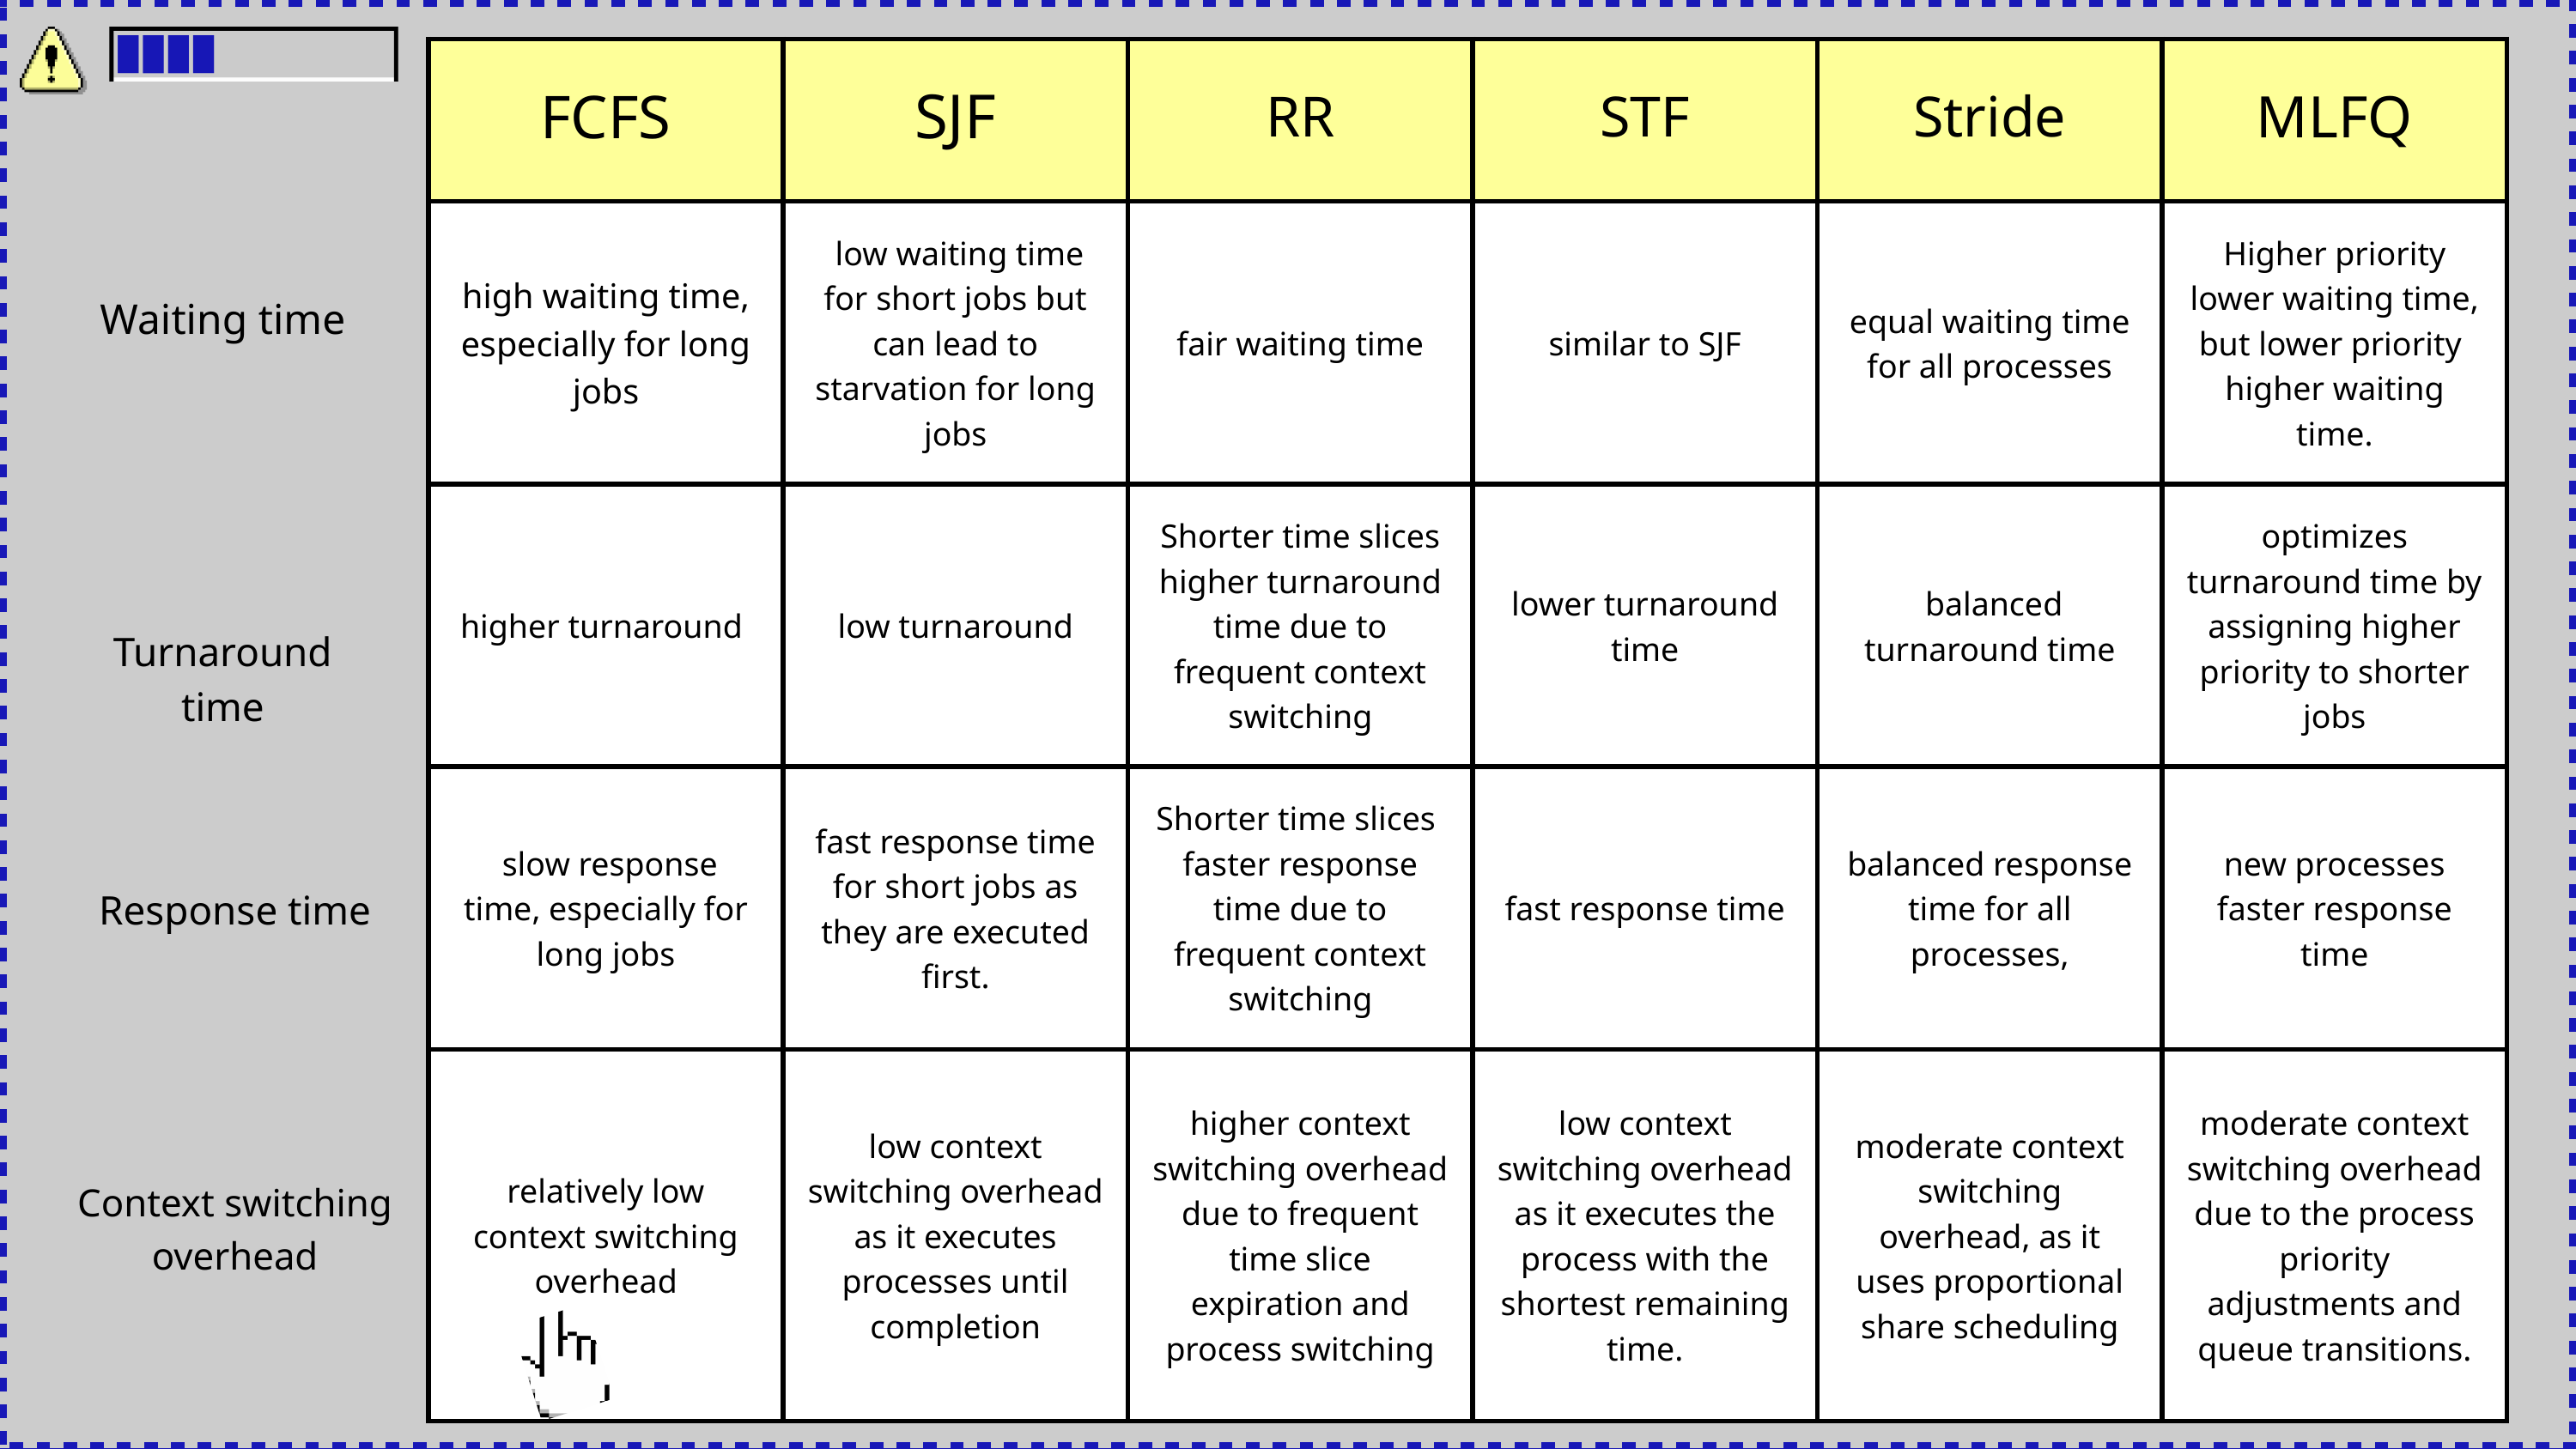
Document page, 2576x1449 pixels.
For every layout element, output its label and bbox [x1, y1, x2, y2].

text_box [0, 0, 2576, 1449]
